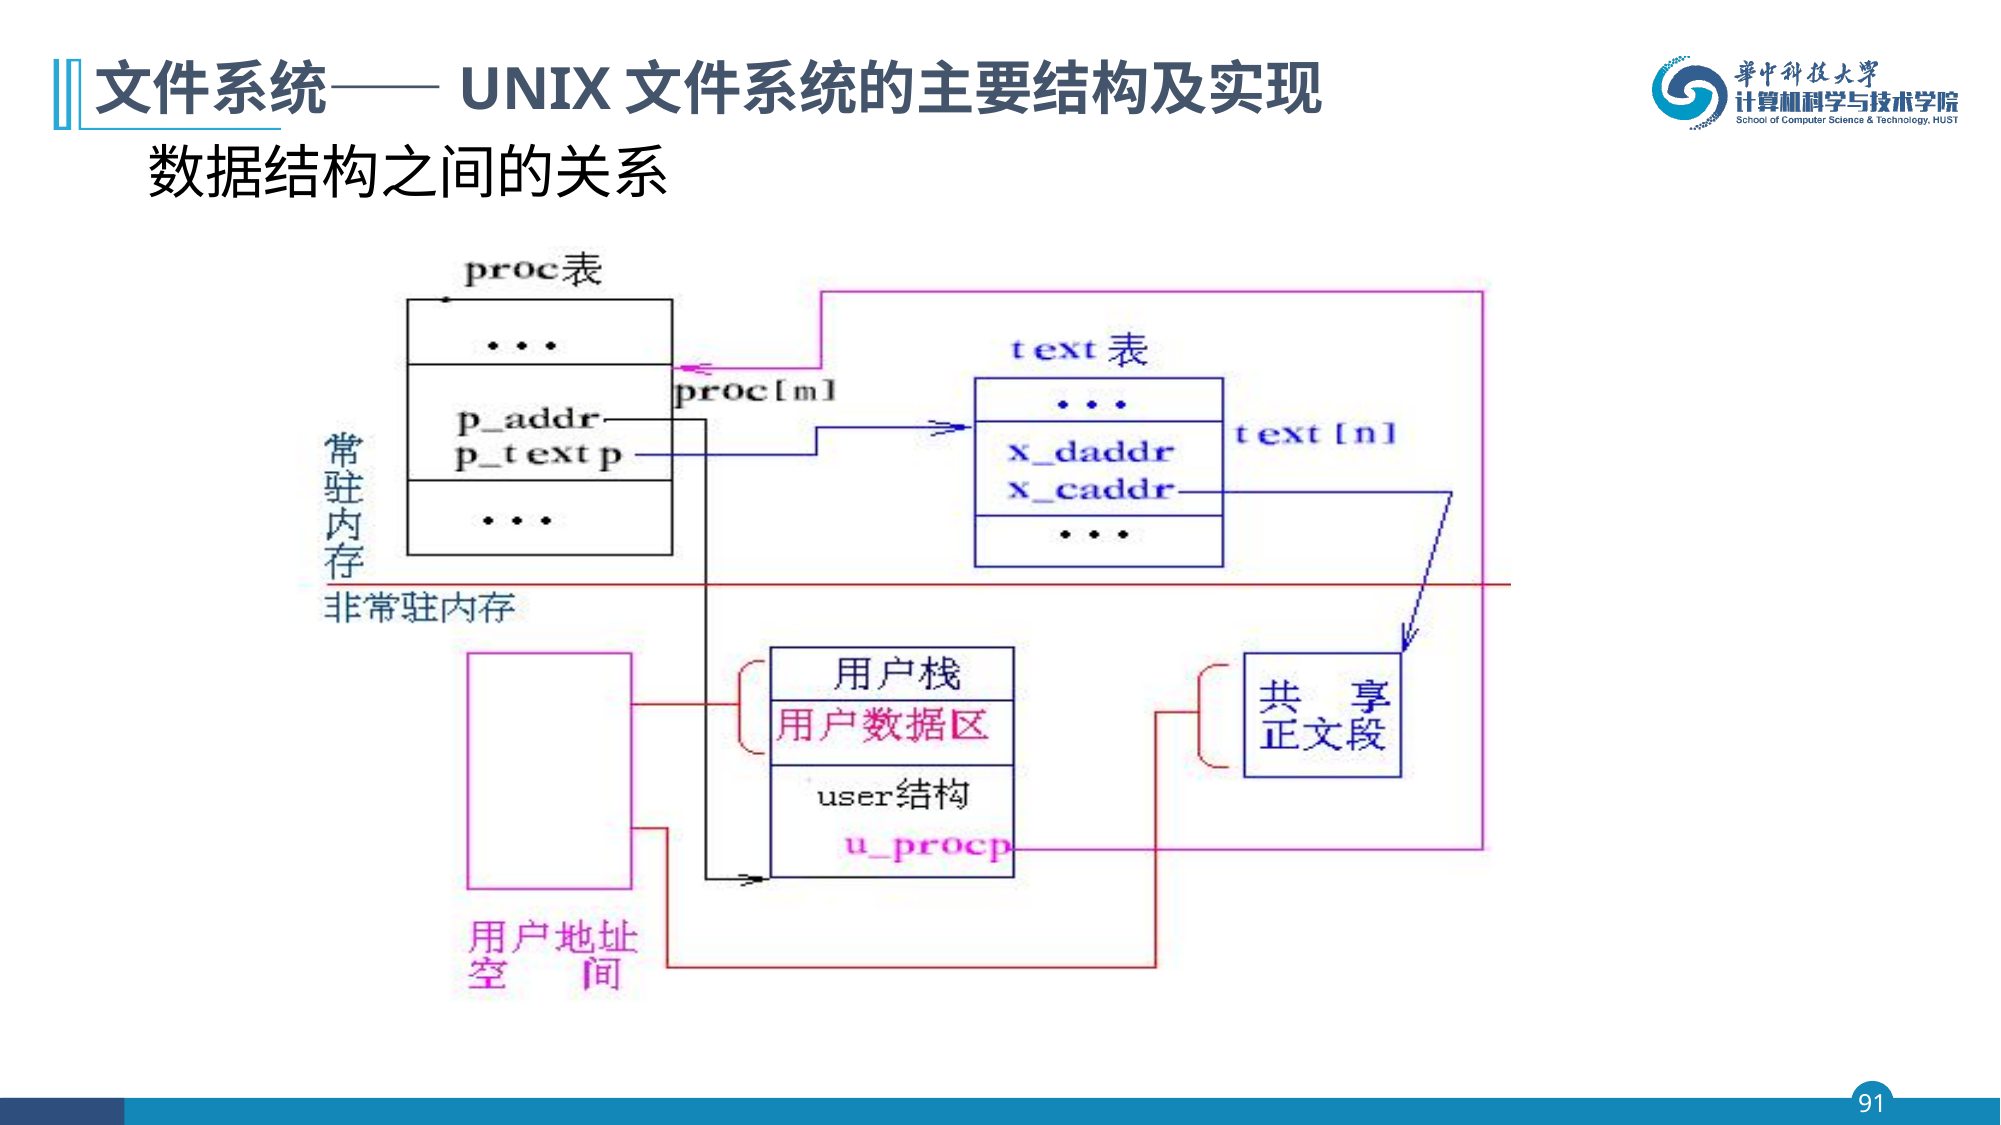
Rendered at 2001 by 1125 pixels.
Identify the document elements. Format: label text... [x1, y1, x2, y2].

text_box 数据结构之间的关系 [105, 136, 1483, 215]
picture [222, 246, 1511, 1032]
picture [1653, 56, 1958, 130]
title 文件系统——UNIX文件系统的主要结构及实现 [80, 51, 1653, 137]
picture [1653, 56, 1678, 79]
